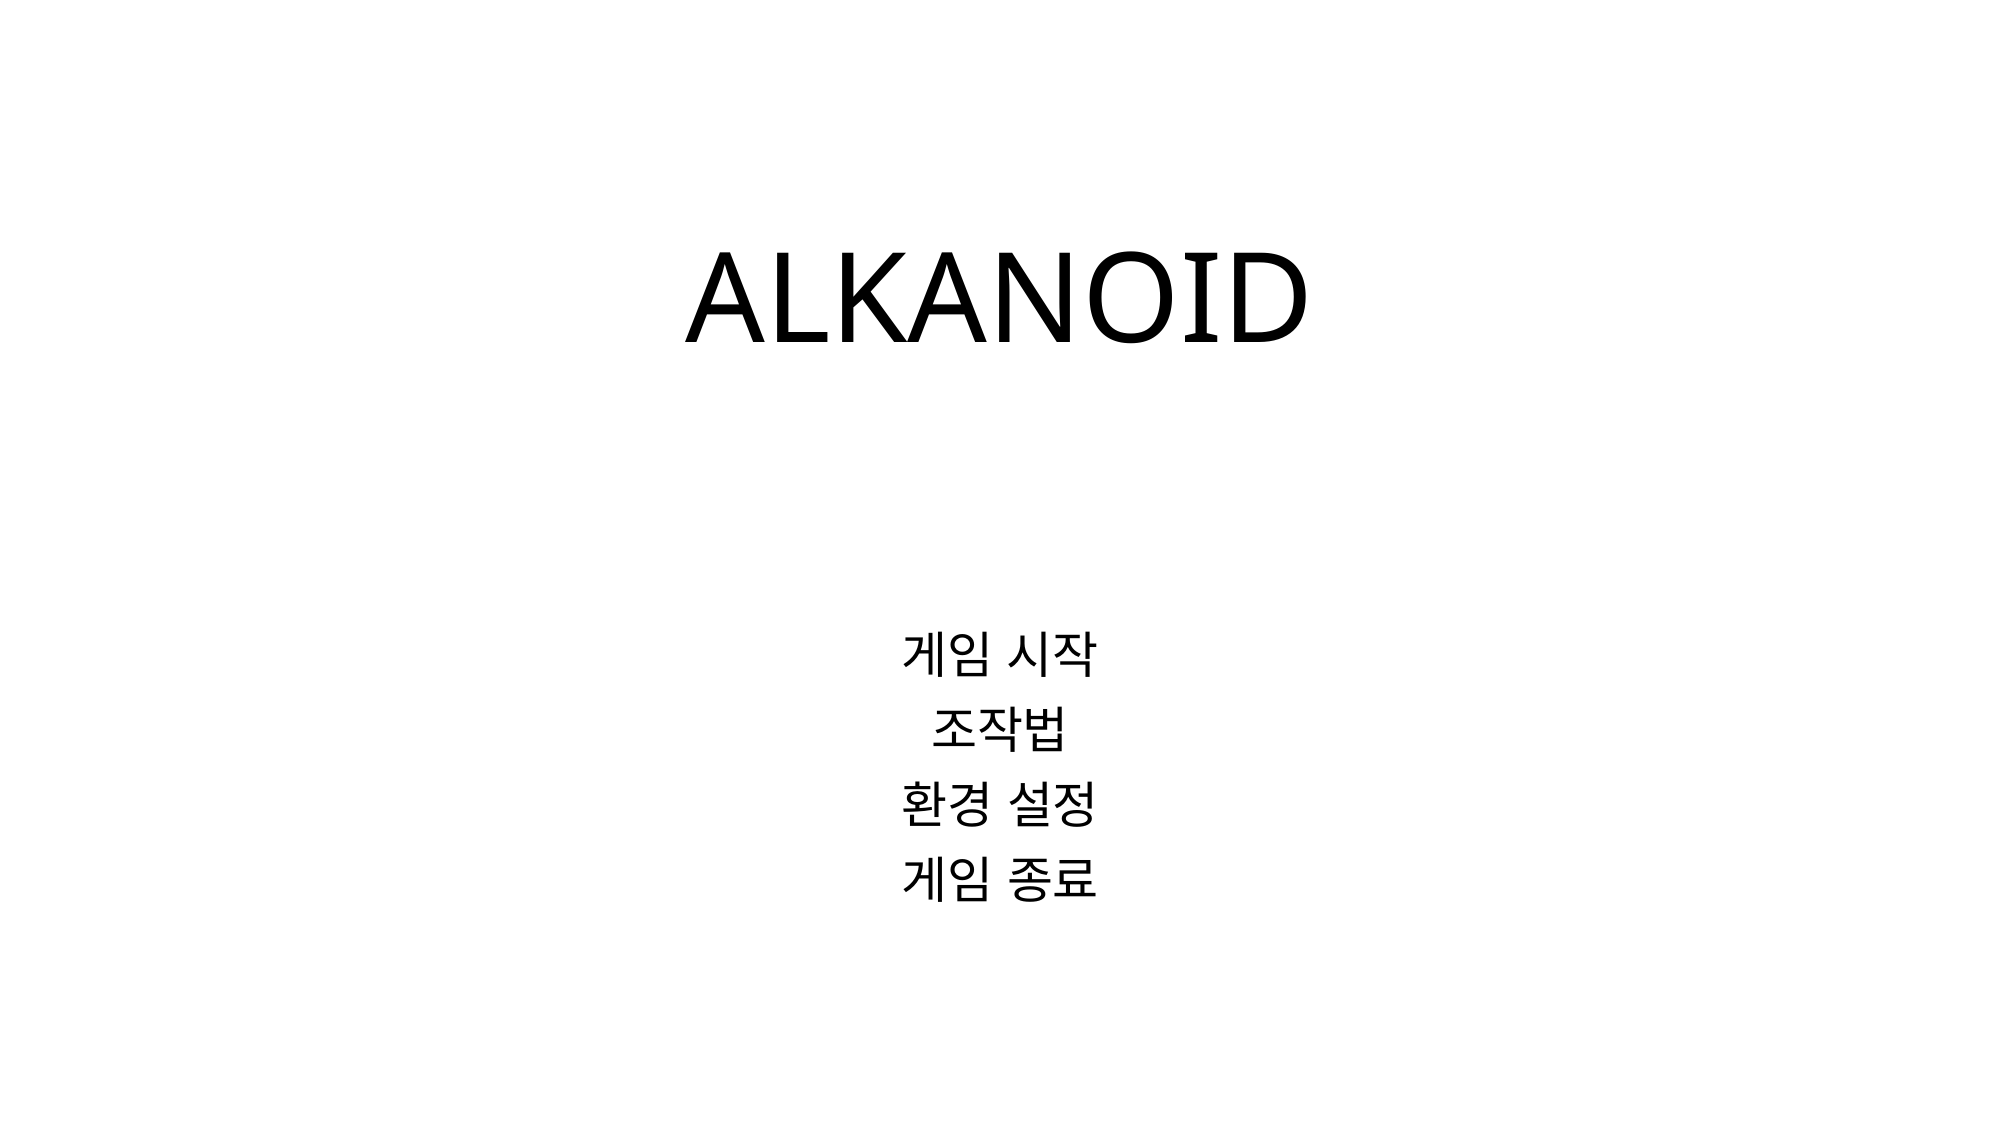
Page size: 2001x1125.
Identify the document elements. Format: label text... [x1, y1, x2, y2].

title ALKANOID [249, 184, 1750, 378]
subtitle 게임 시작 조작법 환경 설정 게임 종료 [249, 622, 1750, 996]
